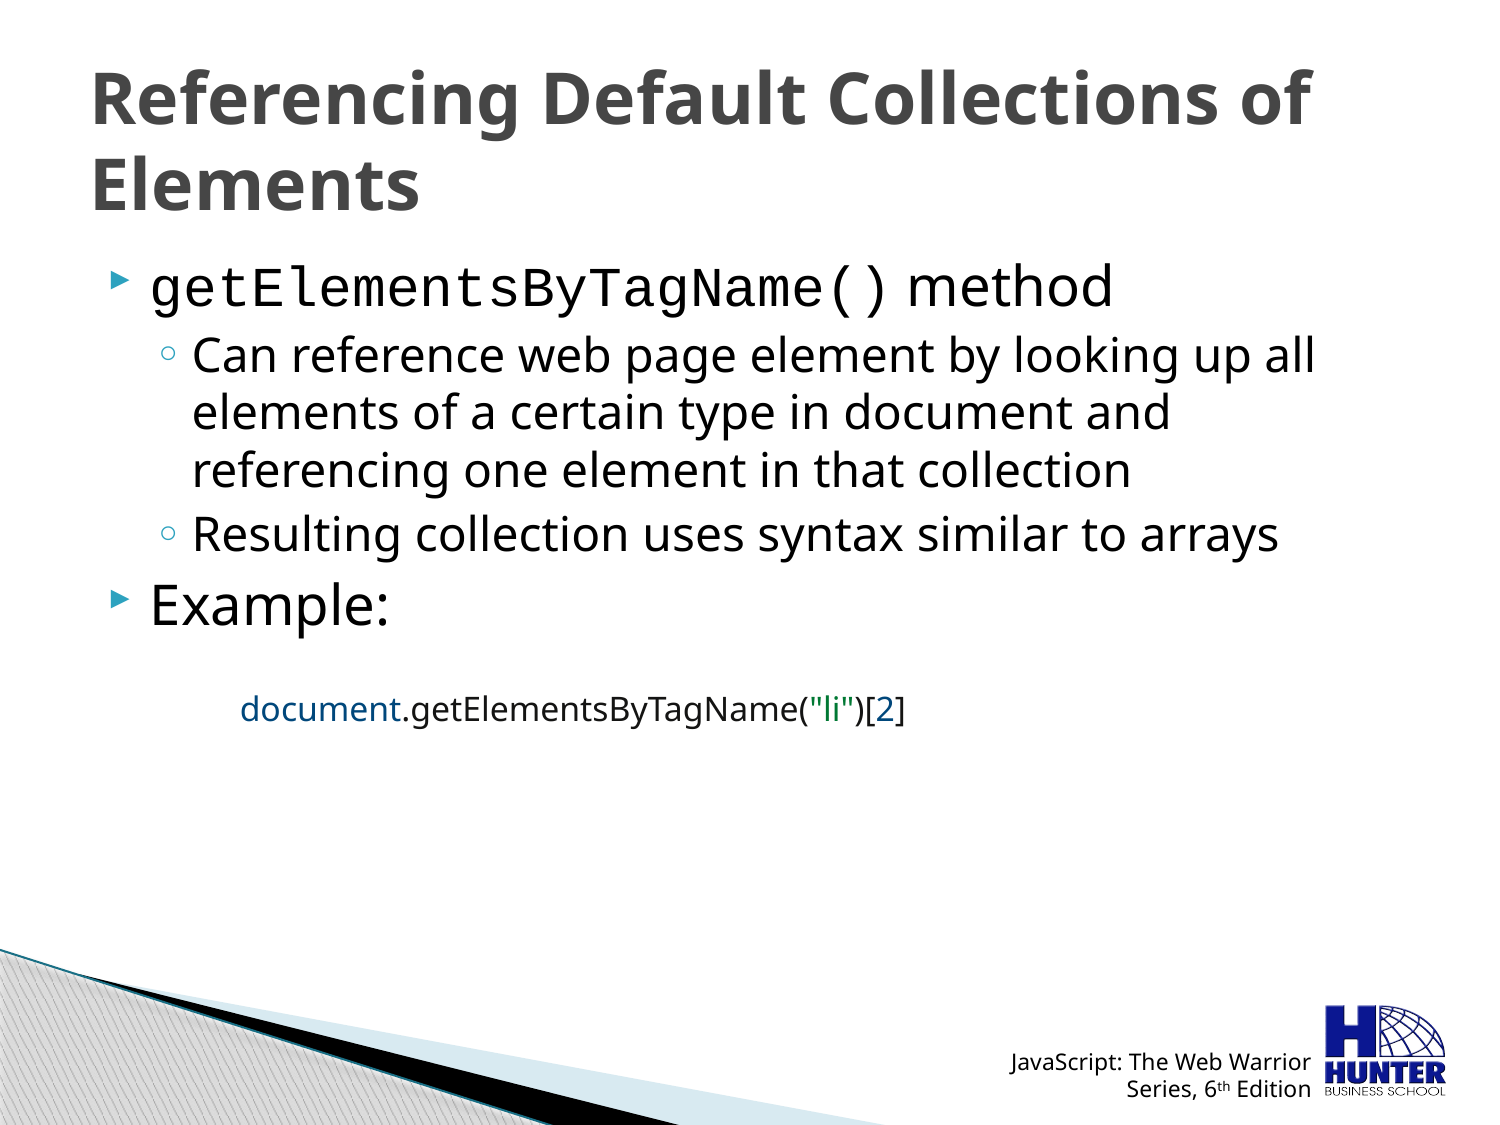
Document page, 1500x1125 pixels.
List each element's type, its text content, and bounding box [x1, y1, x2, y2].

title Referencing Default Collections of Elements [75, 45, 1425, 233]
picture [1325, 1005, 1446, 1097]
list getElementsByTagName() method Can reference web page element by looking up all elements of a certain type in document and referencing one element in that collection Resulting collection uses syntax similar to arrays Example: document.getElementsByTagName("li")[2] [75, 243, 1425, 986]
